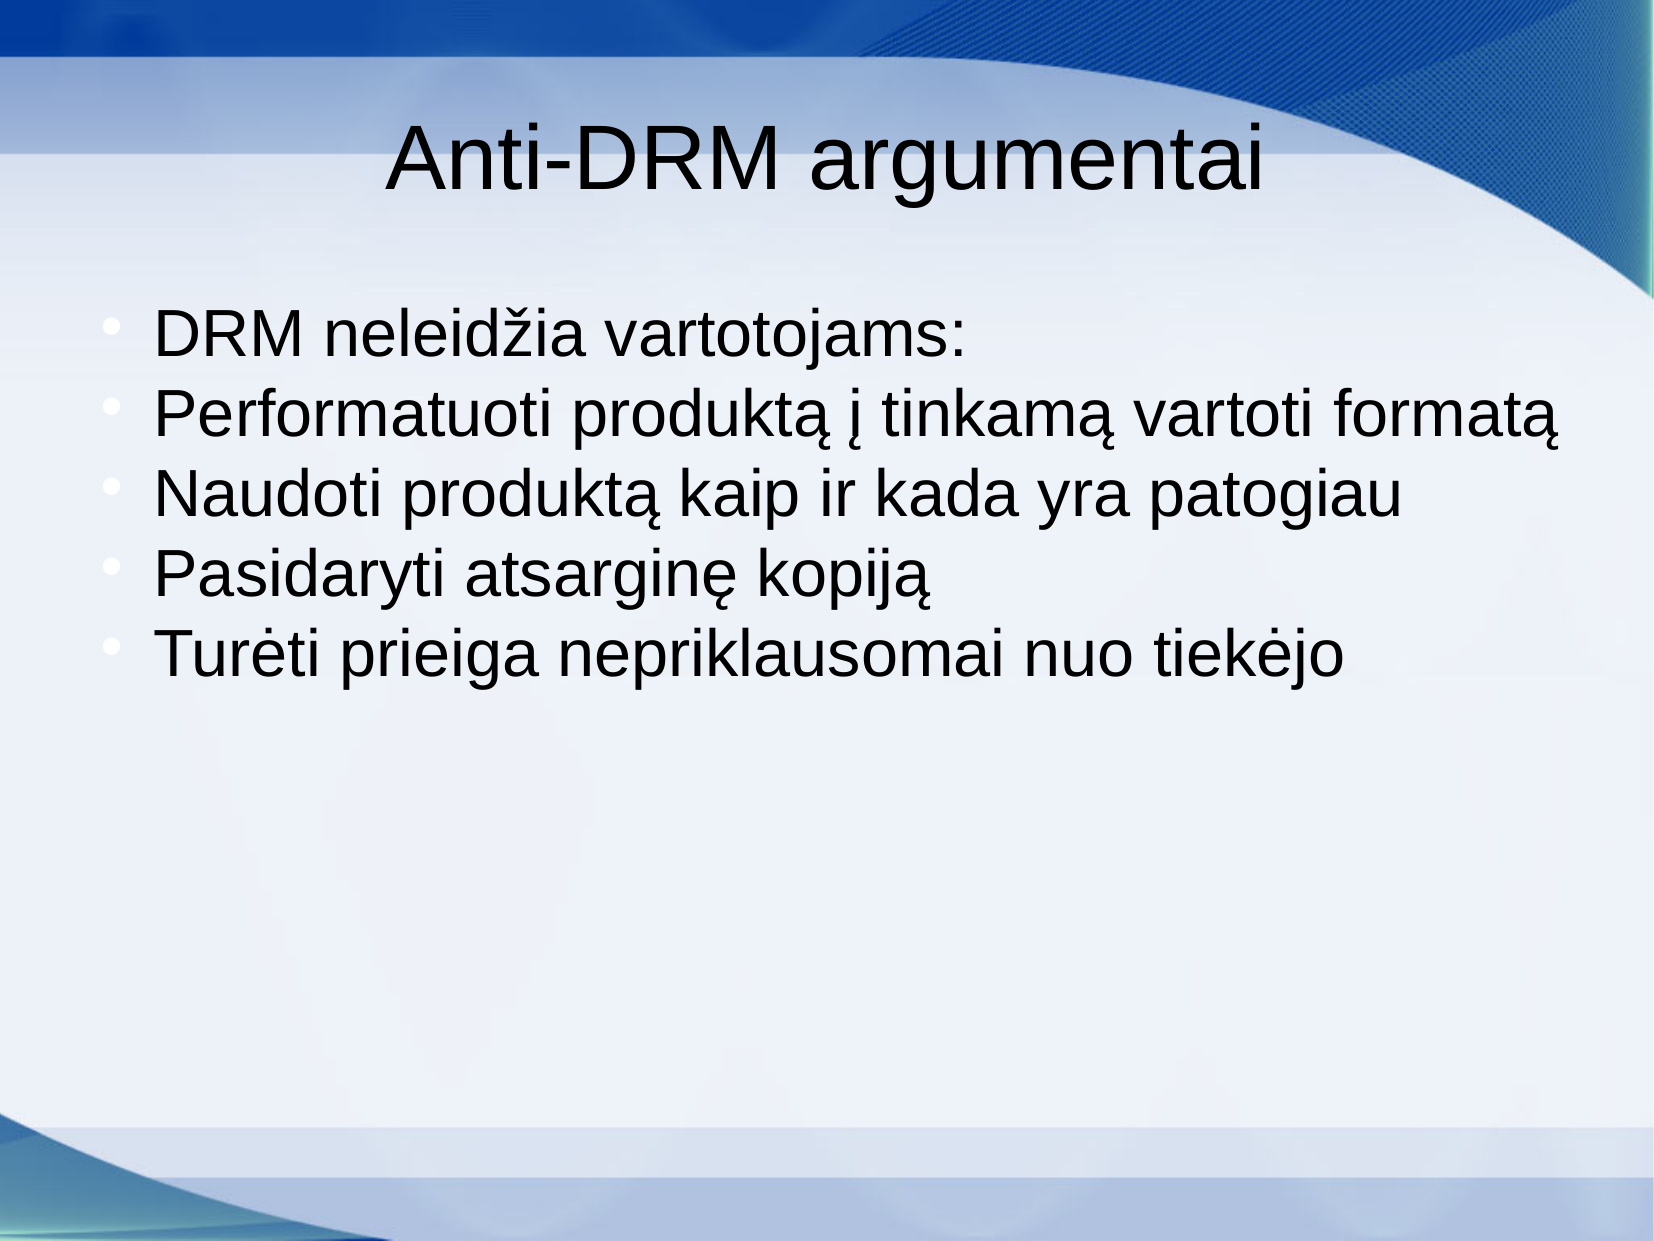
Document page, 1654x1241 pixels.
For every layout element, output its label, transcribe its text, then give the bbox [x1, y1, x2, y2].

text_box Anti-DRM argumentai [82, 49, 1571, 257]
picture [0, 0, 1654, 1241]
text_box DRM neleidžia vartotojams: Performatuoti produktą į tinkamą vartoti formatą Naudoti produktą kaip ir kada yra patogiau Pasidaryti atsarginę kopiją Turėti prieiga nepriklausomai nuo tiekėjo [82, 290, 1571, 1010]
